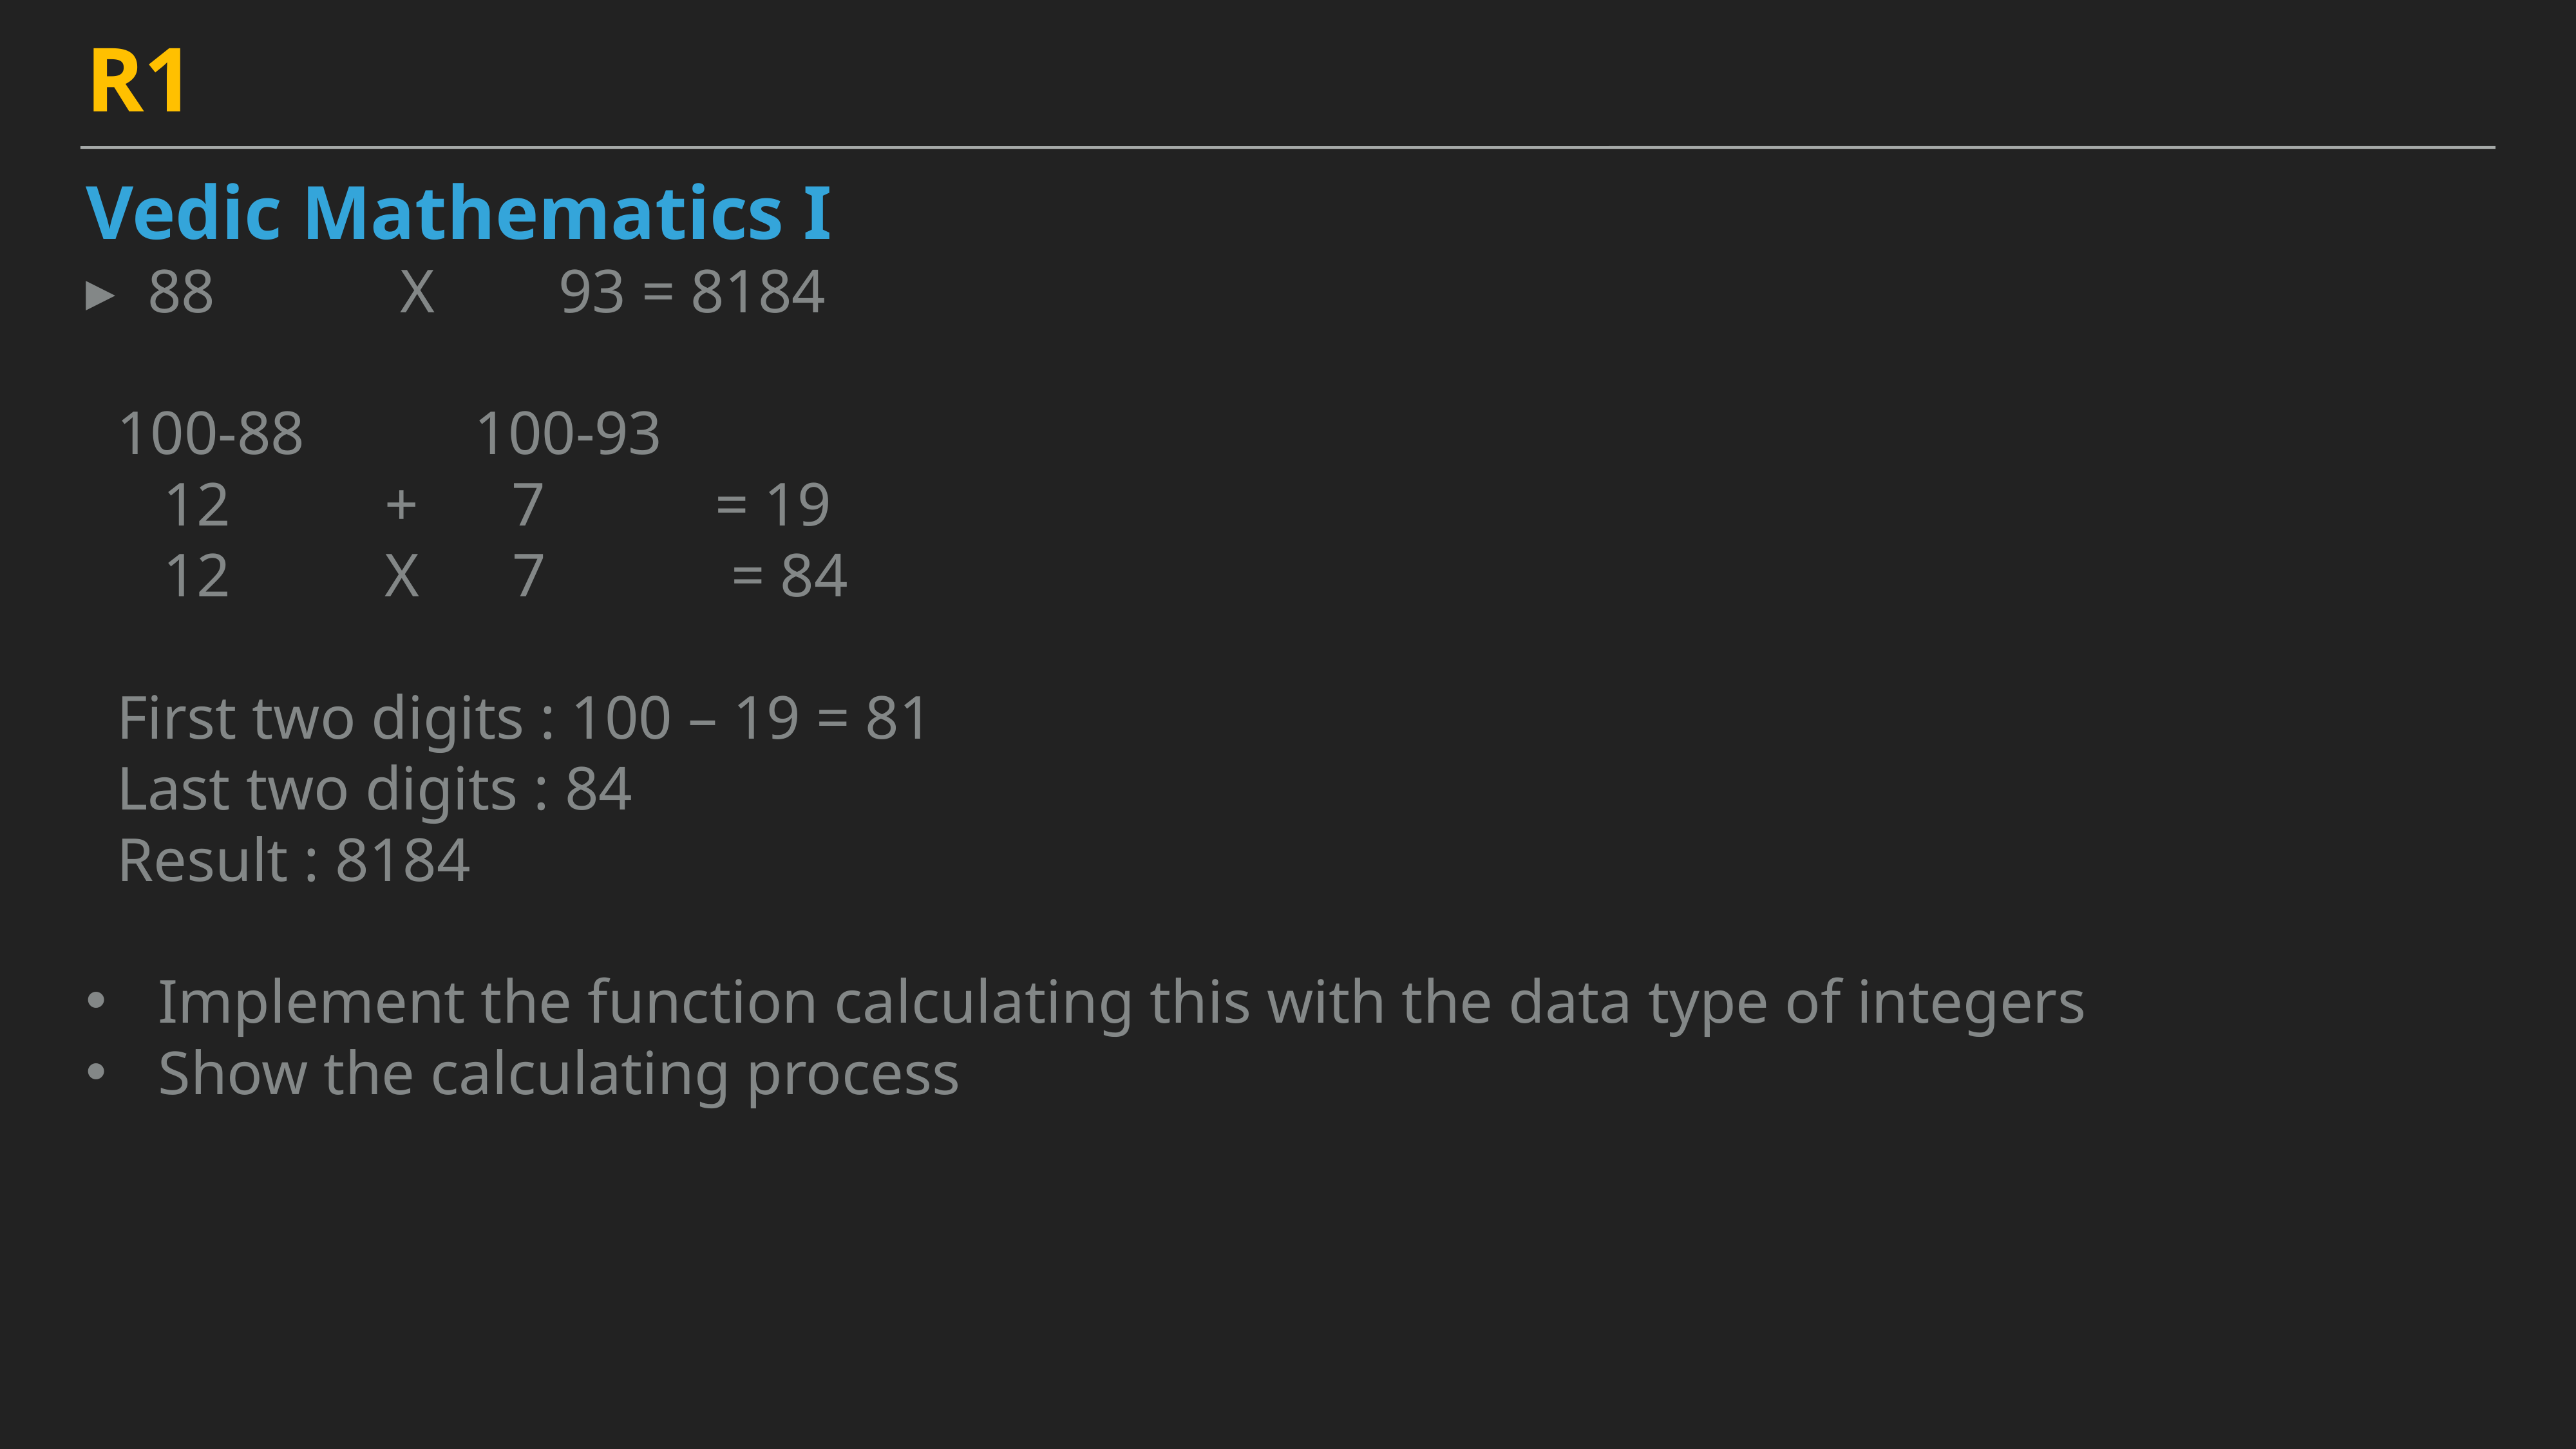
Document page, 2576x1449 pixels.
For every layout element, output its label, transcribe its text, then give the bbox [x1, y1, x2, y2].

list R1 [80, 18, 2295, 135]
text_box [80, 176, 2496, 484]
